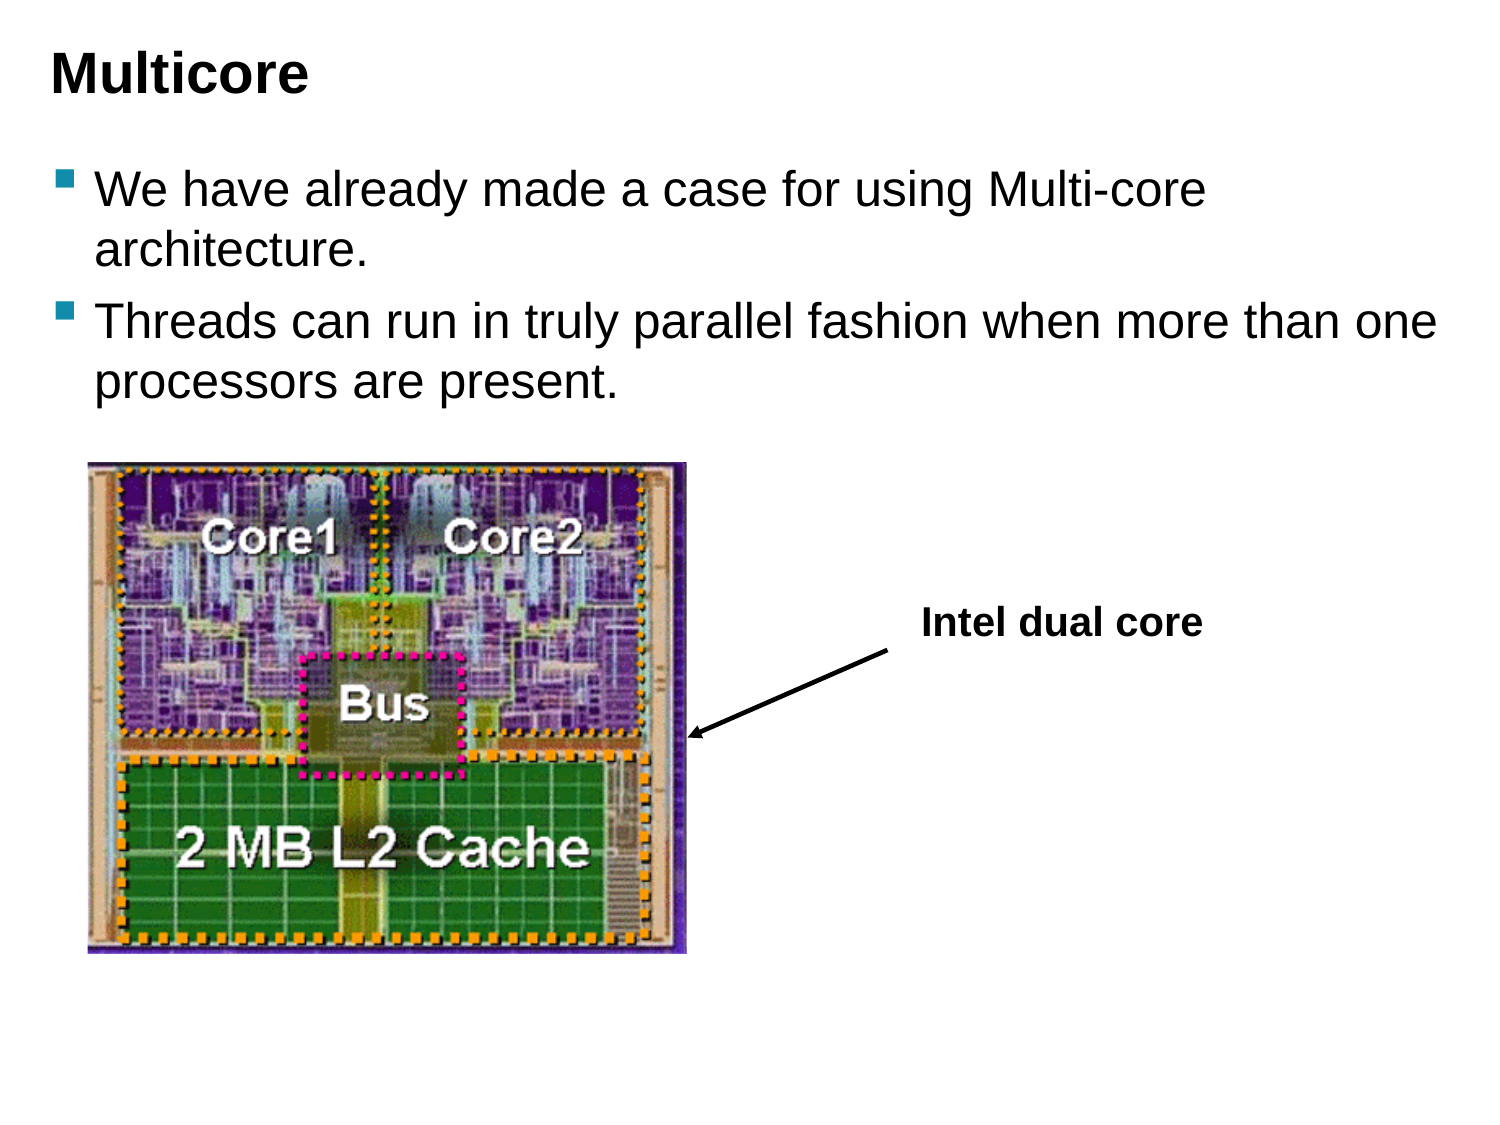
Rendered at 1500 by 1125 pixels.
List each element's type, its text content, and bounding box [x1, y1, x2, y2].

list We have already made a case for using Multi-core architecture. Threads can run in truly parallel fashion when more than one processors are present. [35, 148, 1476, 1047]
picture [87, 462, 687, 954]
text_box [692, 649, 888, 739]
title Multicore [35, 1, 1476, 139]
text_box Intel dual core [900, 587, 1225, 653]
